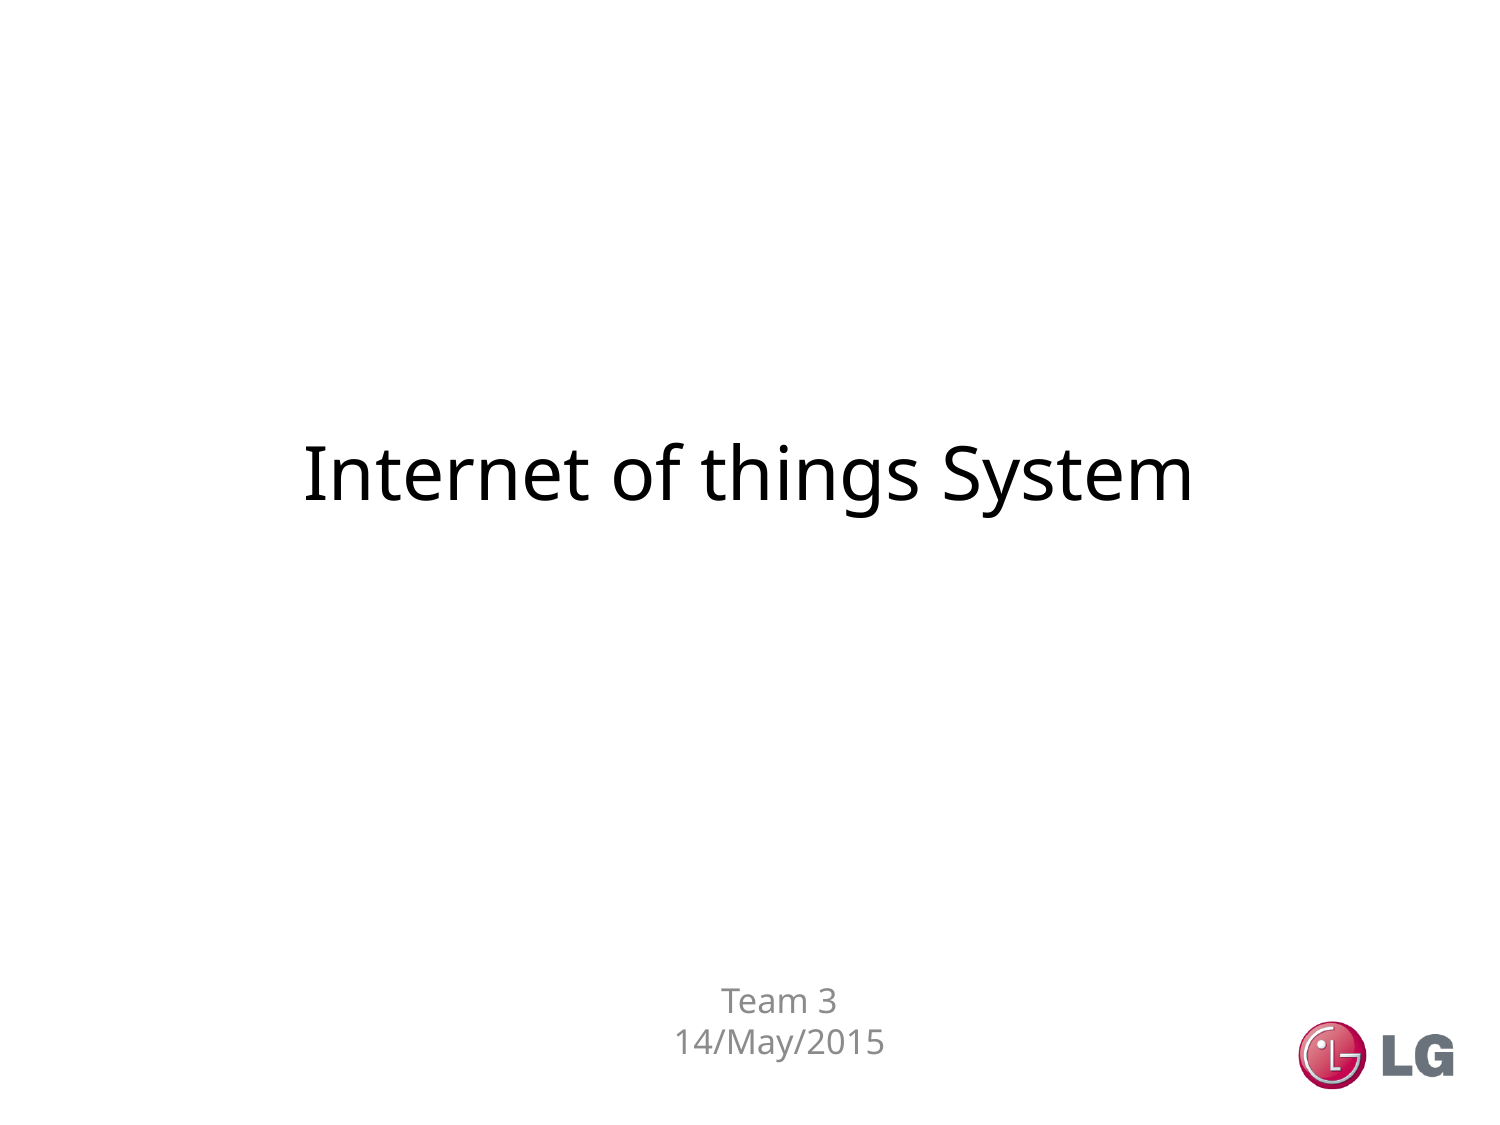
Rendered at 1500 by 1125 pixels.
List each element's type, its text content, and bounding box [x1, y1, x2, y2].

title Internet of things System [112, 349, 1388, 591]
subtitle Lucky Guys (LG) Team 3 14/May/2015 [454, 893, 1105, 1071]
picture [1293, 1011, 1464, 1095]
